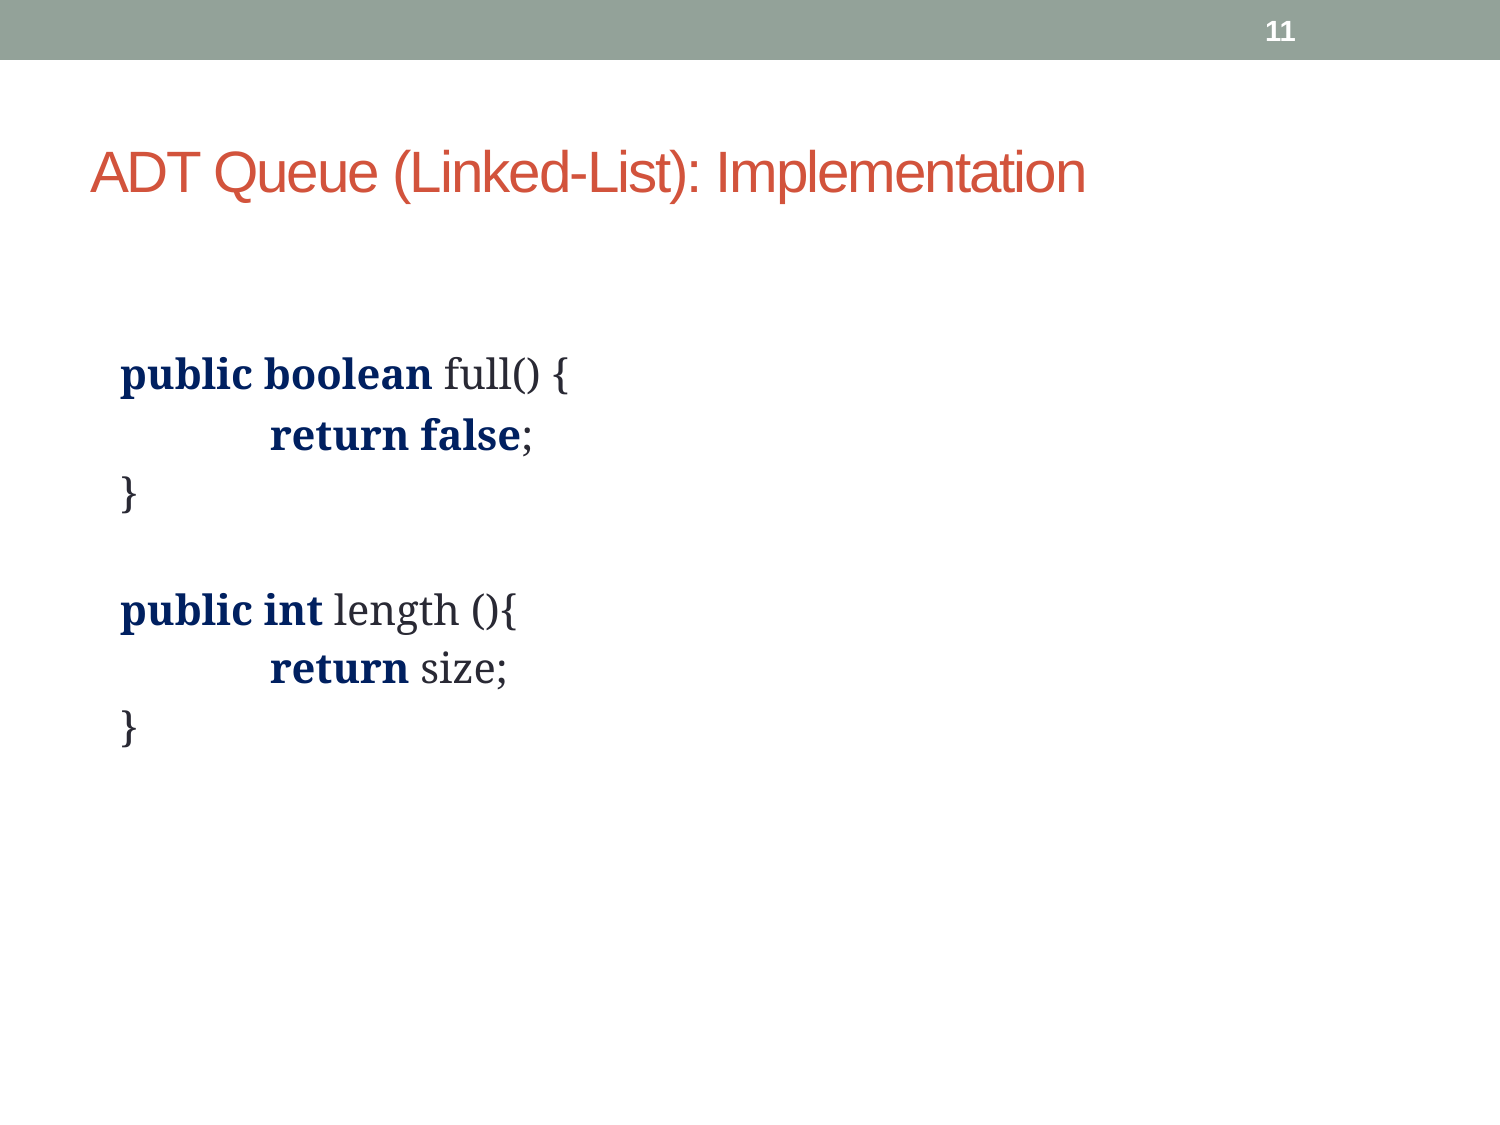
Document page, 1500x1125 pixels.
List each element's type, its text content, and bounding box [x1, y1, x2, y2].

list public boolean full() { return false; } public int length (){ return size; } [75, 262, 1425, 1063]
slide_number 11 [1250, 3, 1425, 57]
title ADT Queue (Linked-List): Implementation [75, 87, 1425, 250]
